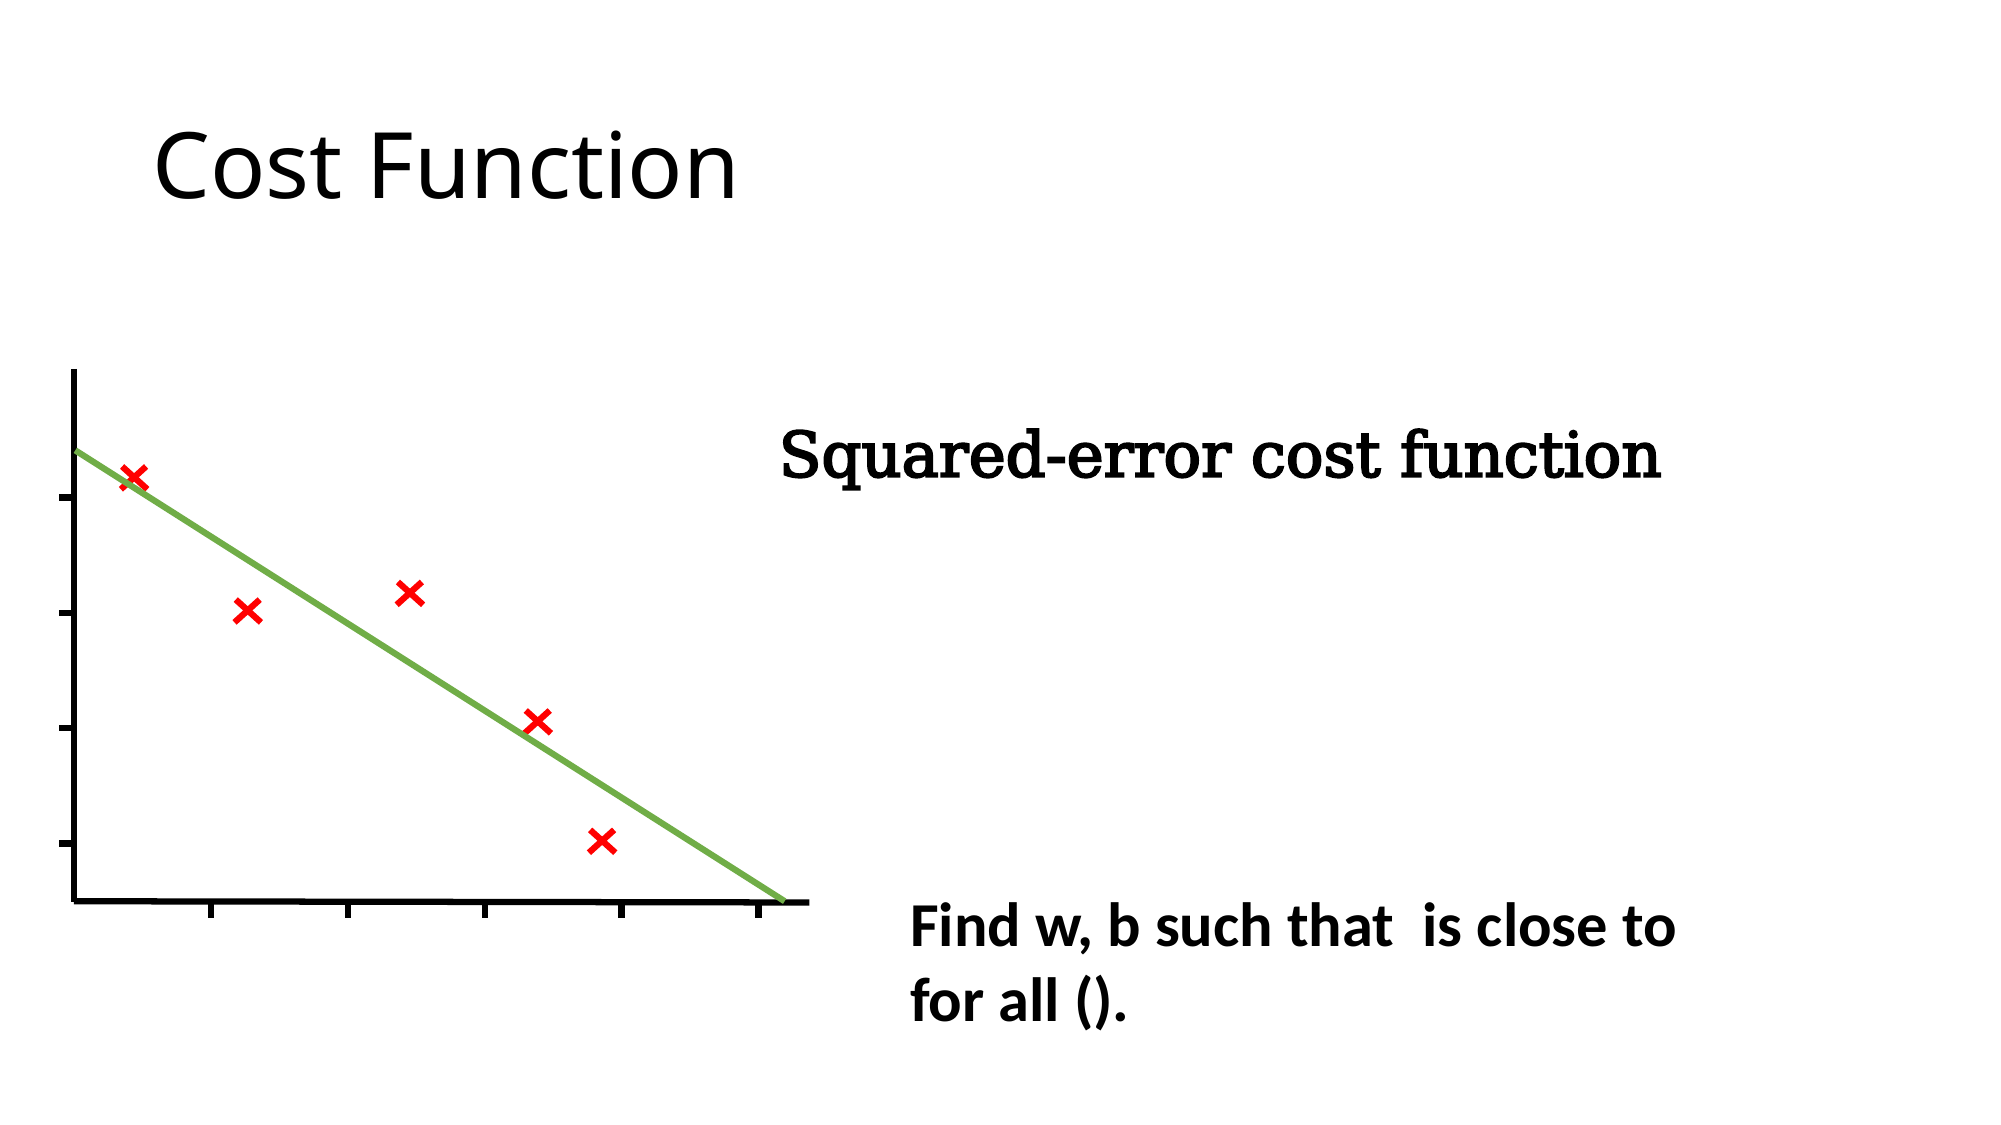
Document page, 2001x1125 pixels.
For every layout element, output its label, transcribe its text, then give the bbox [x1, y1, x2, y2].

title Cost Function [137, 59, 1863, 278]
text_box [58, 368, 810, 919]
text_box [75, 450, 785, 902]
